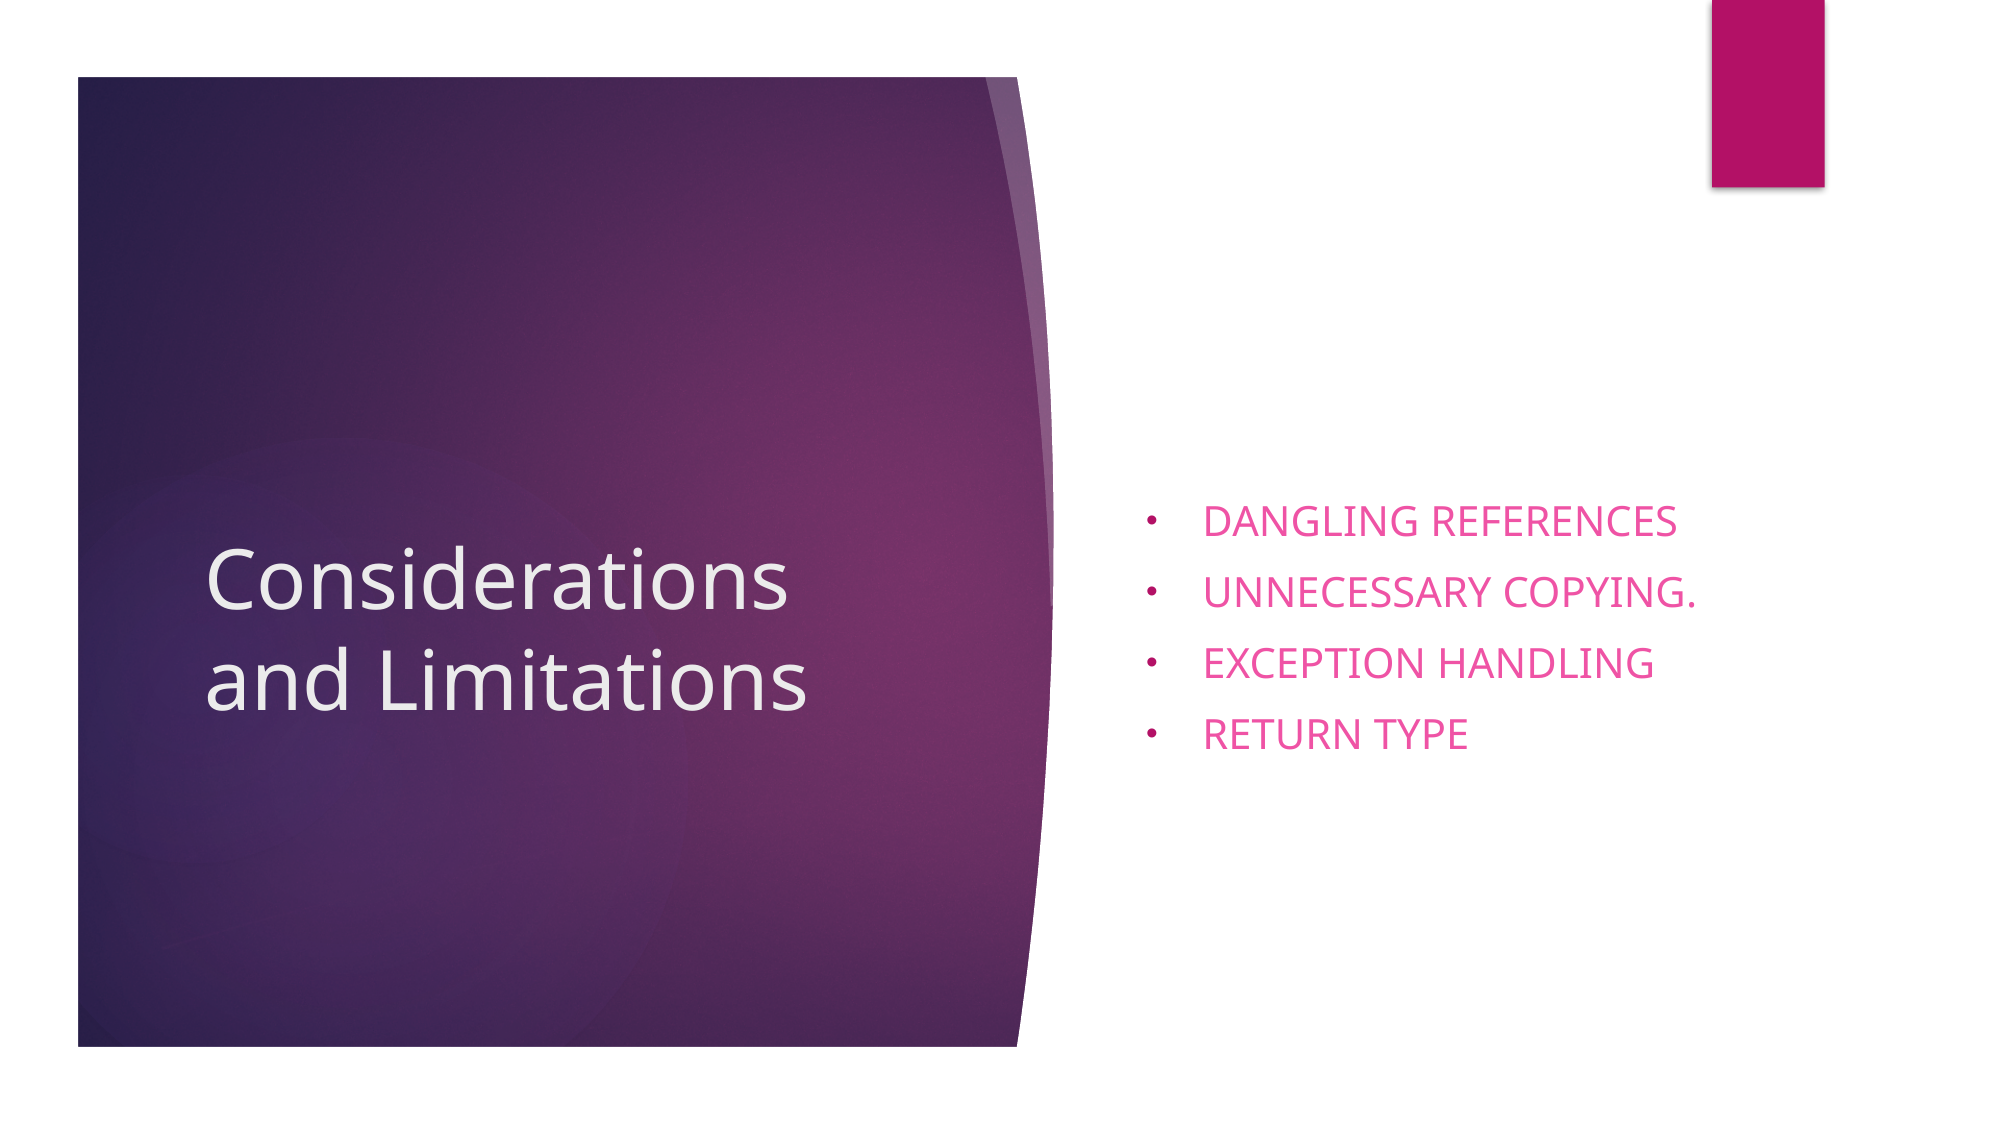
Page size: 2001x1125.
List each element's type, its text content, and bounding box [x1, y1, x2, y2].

title Considerations and Limitations [189, 439, 904, 814]
list dangling references unnecessary copying. Exception handling return type [1131, 439, 1748, 814]
